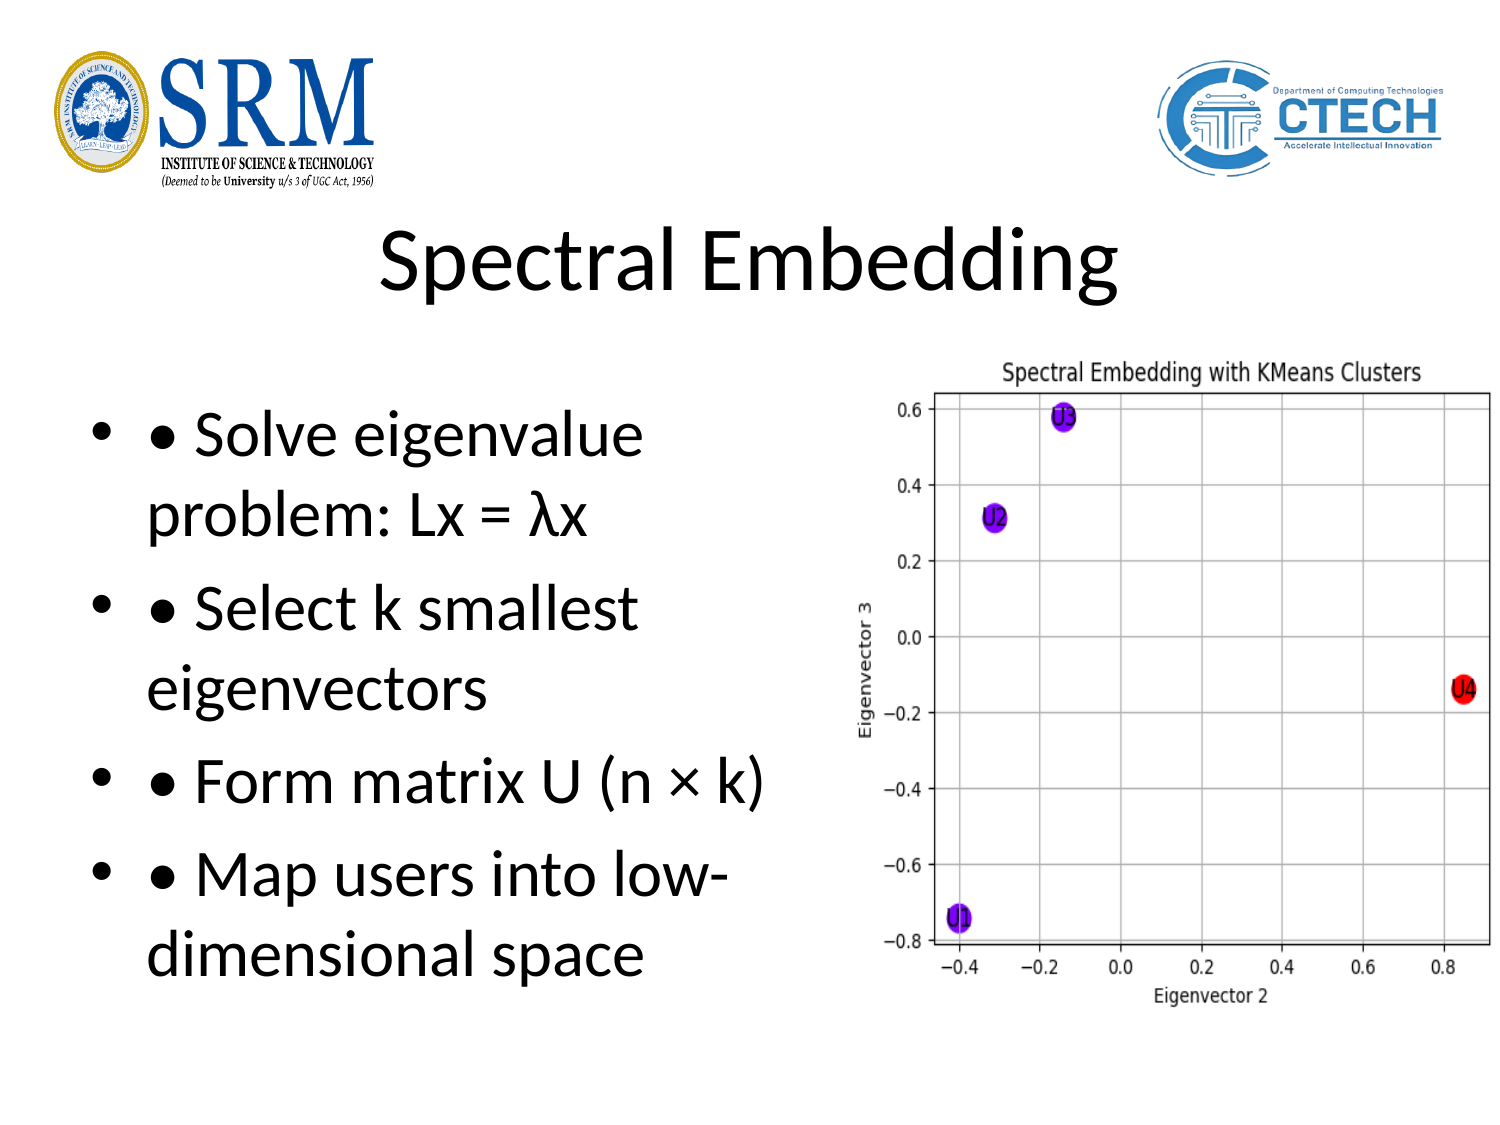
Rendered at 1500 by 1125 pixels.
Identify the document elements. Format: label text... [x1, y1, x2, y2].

picture [53, 51, 374, 189]
list • Solve eigenvalue problem: Lx = λx • Select k smallest eigenvectors • Form matrix U (n × k) • Map users into low-dimensional space [75, 382, 848, 1125]
picture [1145, 51, 1466, 185]
title Spectral Embedding [75, 159, 1425, 348]
picture [846, 346, 1500, 1020]
